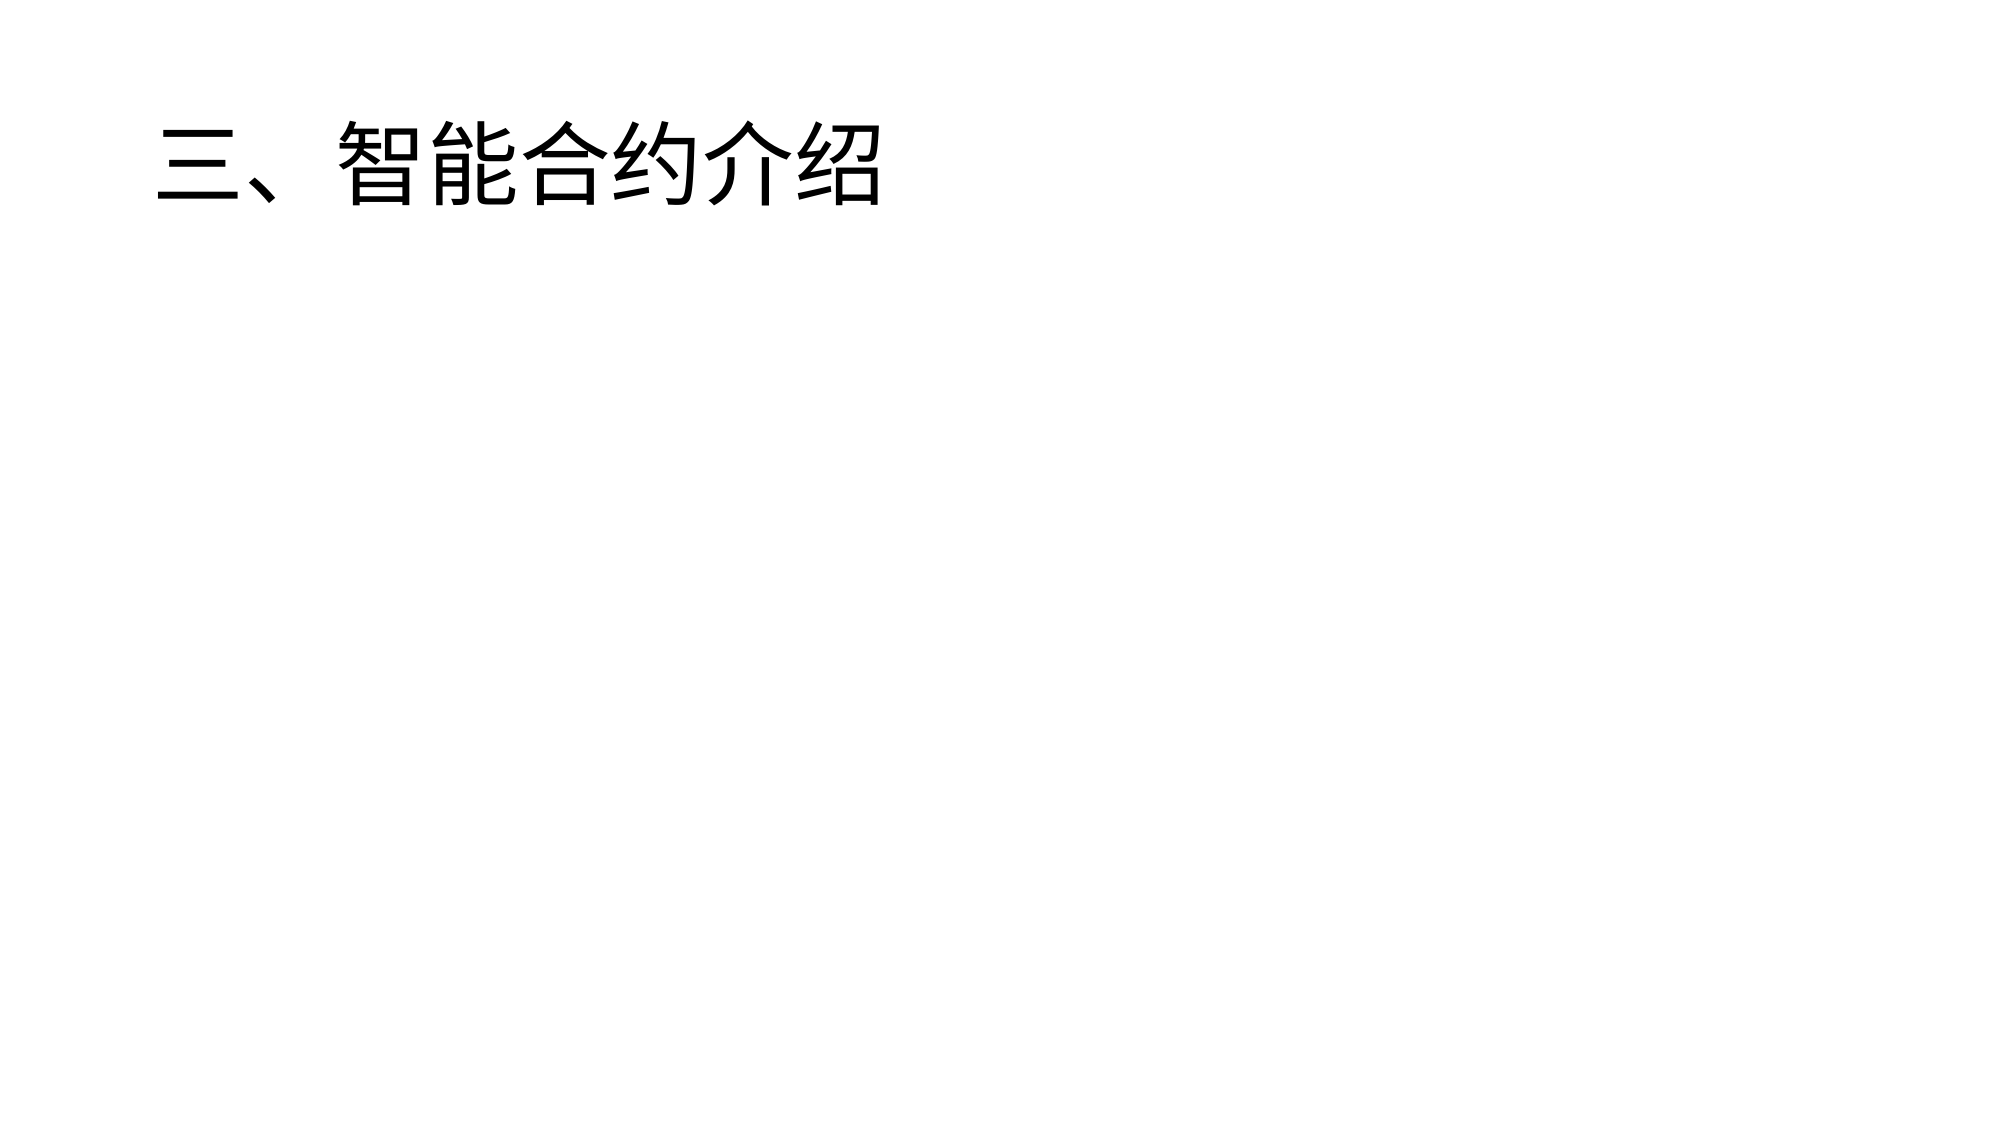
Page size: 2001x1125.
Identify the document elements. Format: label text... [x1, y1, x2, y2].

title 三、智能合约介绍 [137, 59, 1863, 278]
